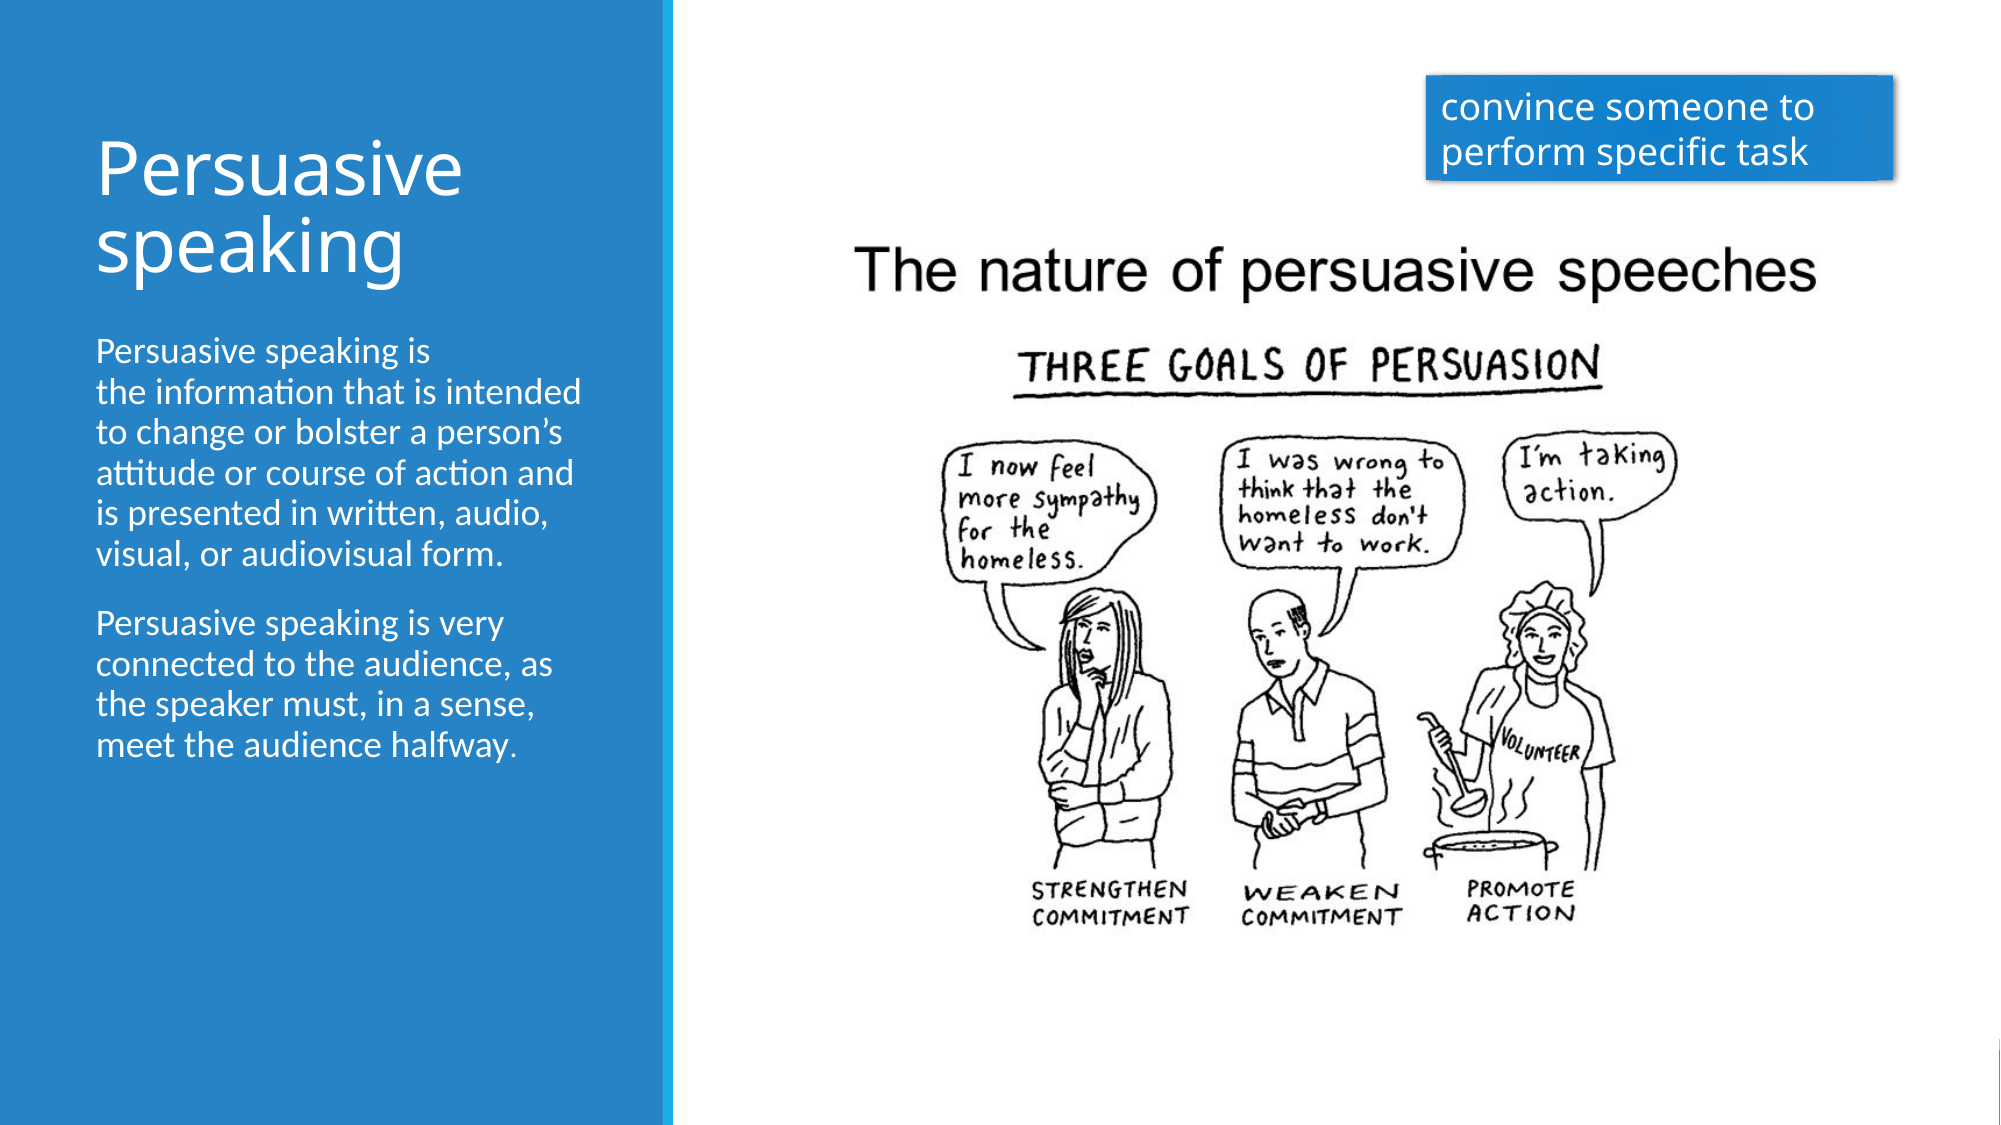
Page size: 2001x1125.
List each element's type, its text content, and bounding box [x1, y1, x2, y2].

text_box [661, 296, 674, 1125]
text_box [0, 0, 661, 1125]
title Persuasive speaking [80, 84, 587, 296]
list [777, 143, 1894, 982]
text_box [661, 0, 674, 282]
text_box convince someone to perform specific task [1425, 75, 1893, 140]
text_box [674, 0, 2000, 1125]
list Persuasive speaking is the information that is intended to change or bolster a person’s attitude or course of action and is presented in written, audio, visual, or audiovisual form. Persuasive speaking is very connected to the audience, as the speaker must, in a sense, meet the audience halfway. [80, 324, 587, 983]
